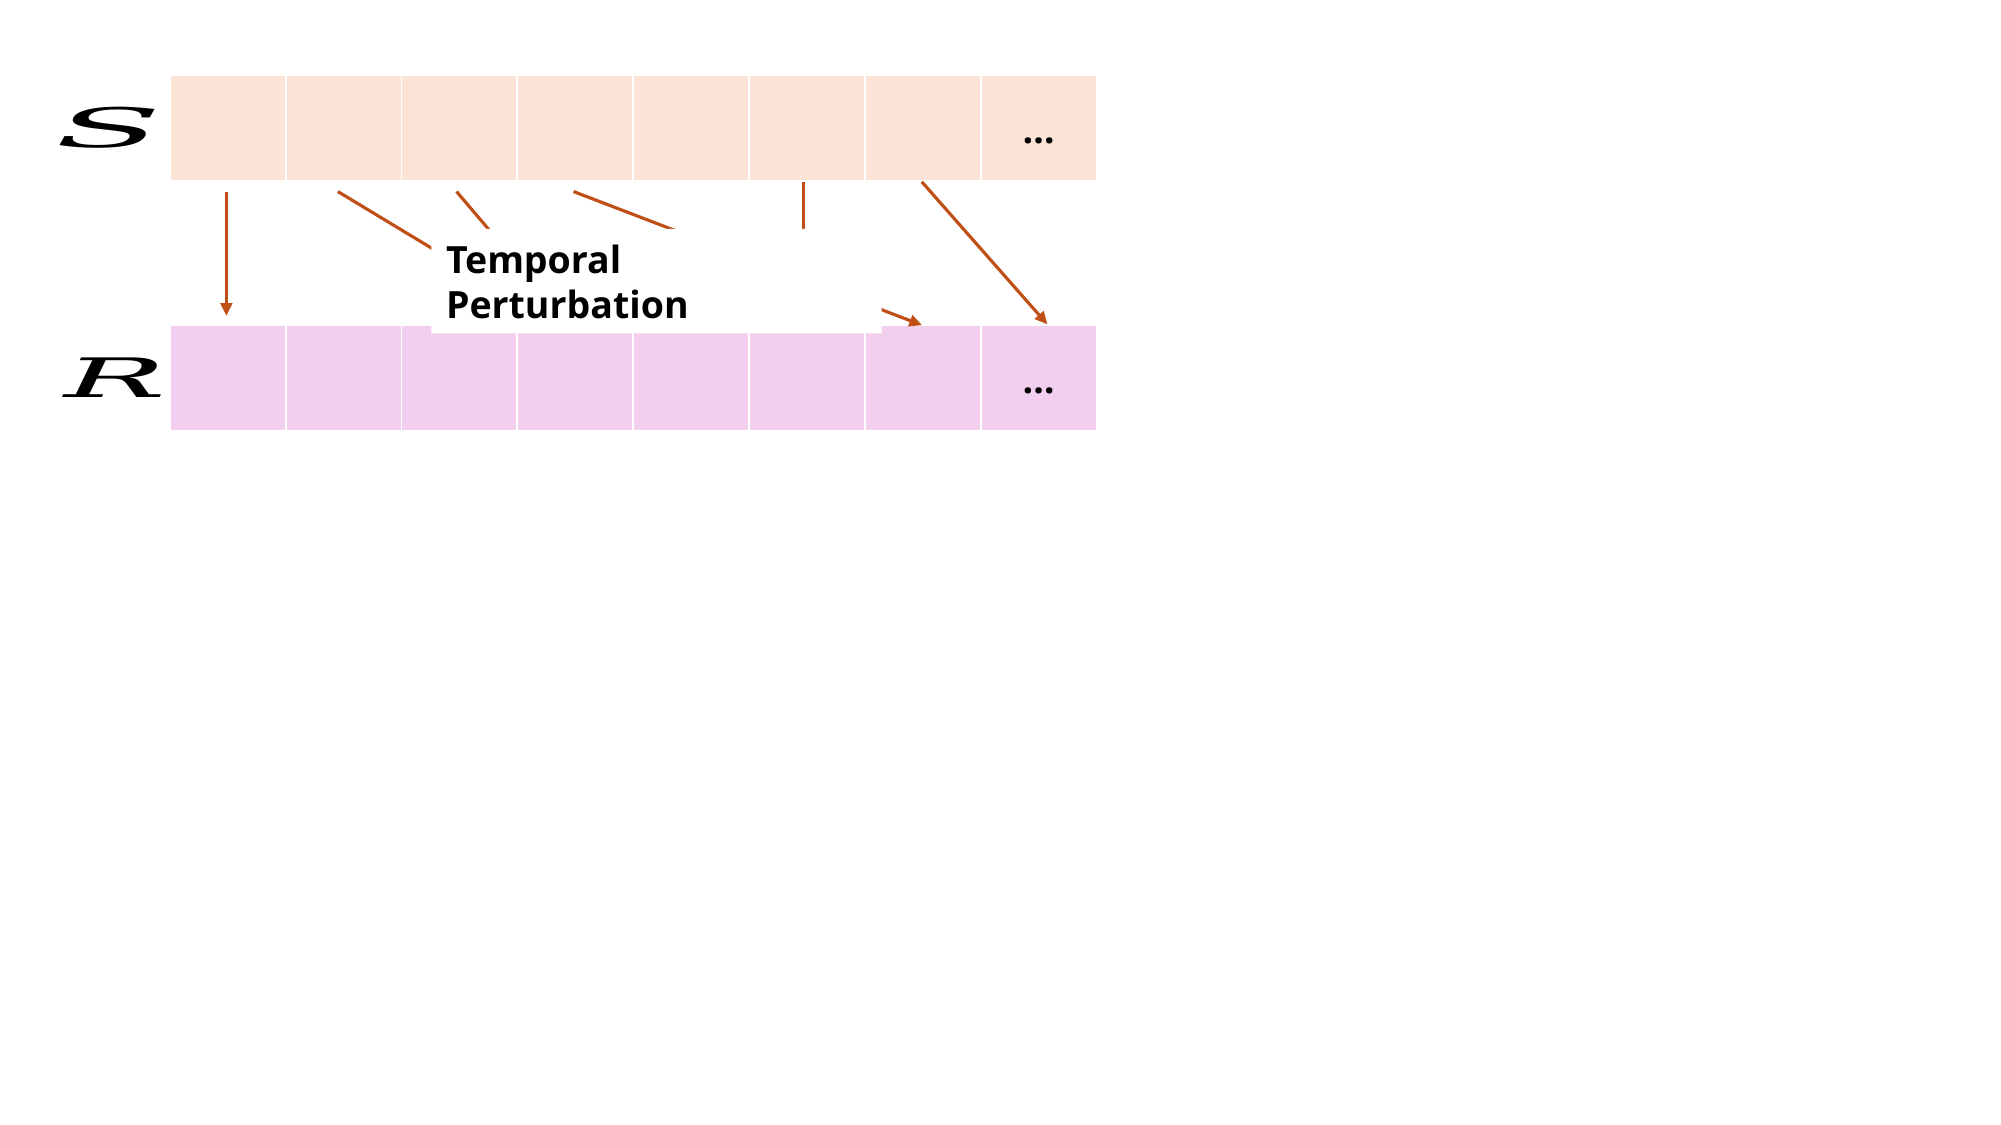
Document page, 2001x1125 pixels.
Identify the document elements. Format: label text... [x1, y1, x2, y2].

text_box Temporal Perturbation [431, 228, 882, 334]
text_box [921, 181, 1048, 325]
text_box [573, 191, 923, 326]
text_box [337, 191, 456, 326]
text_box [456, 191, 571, 326]
